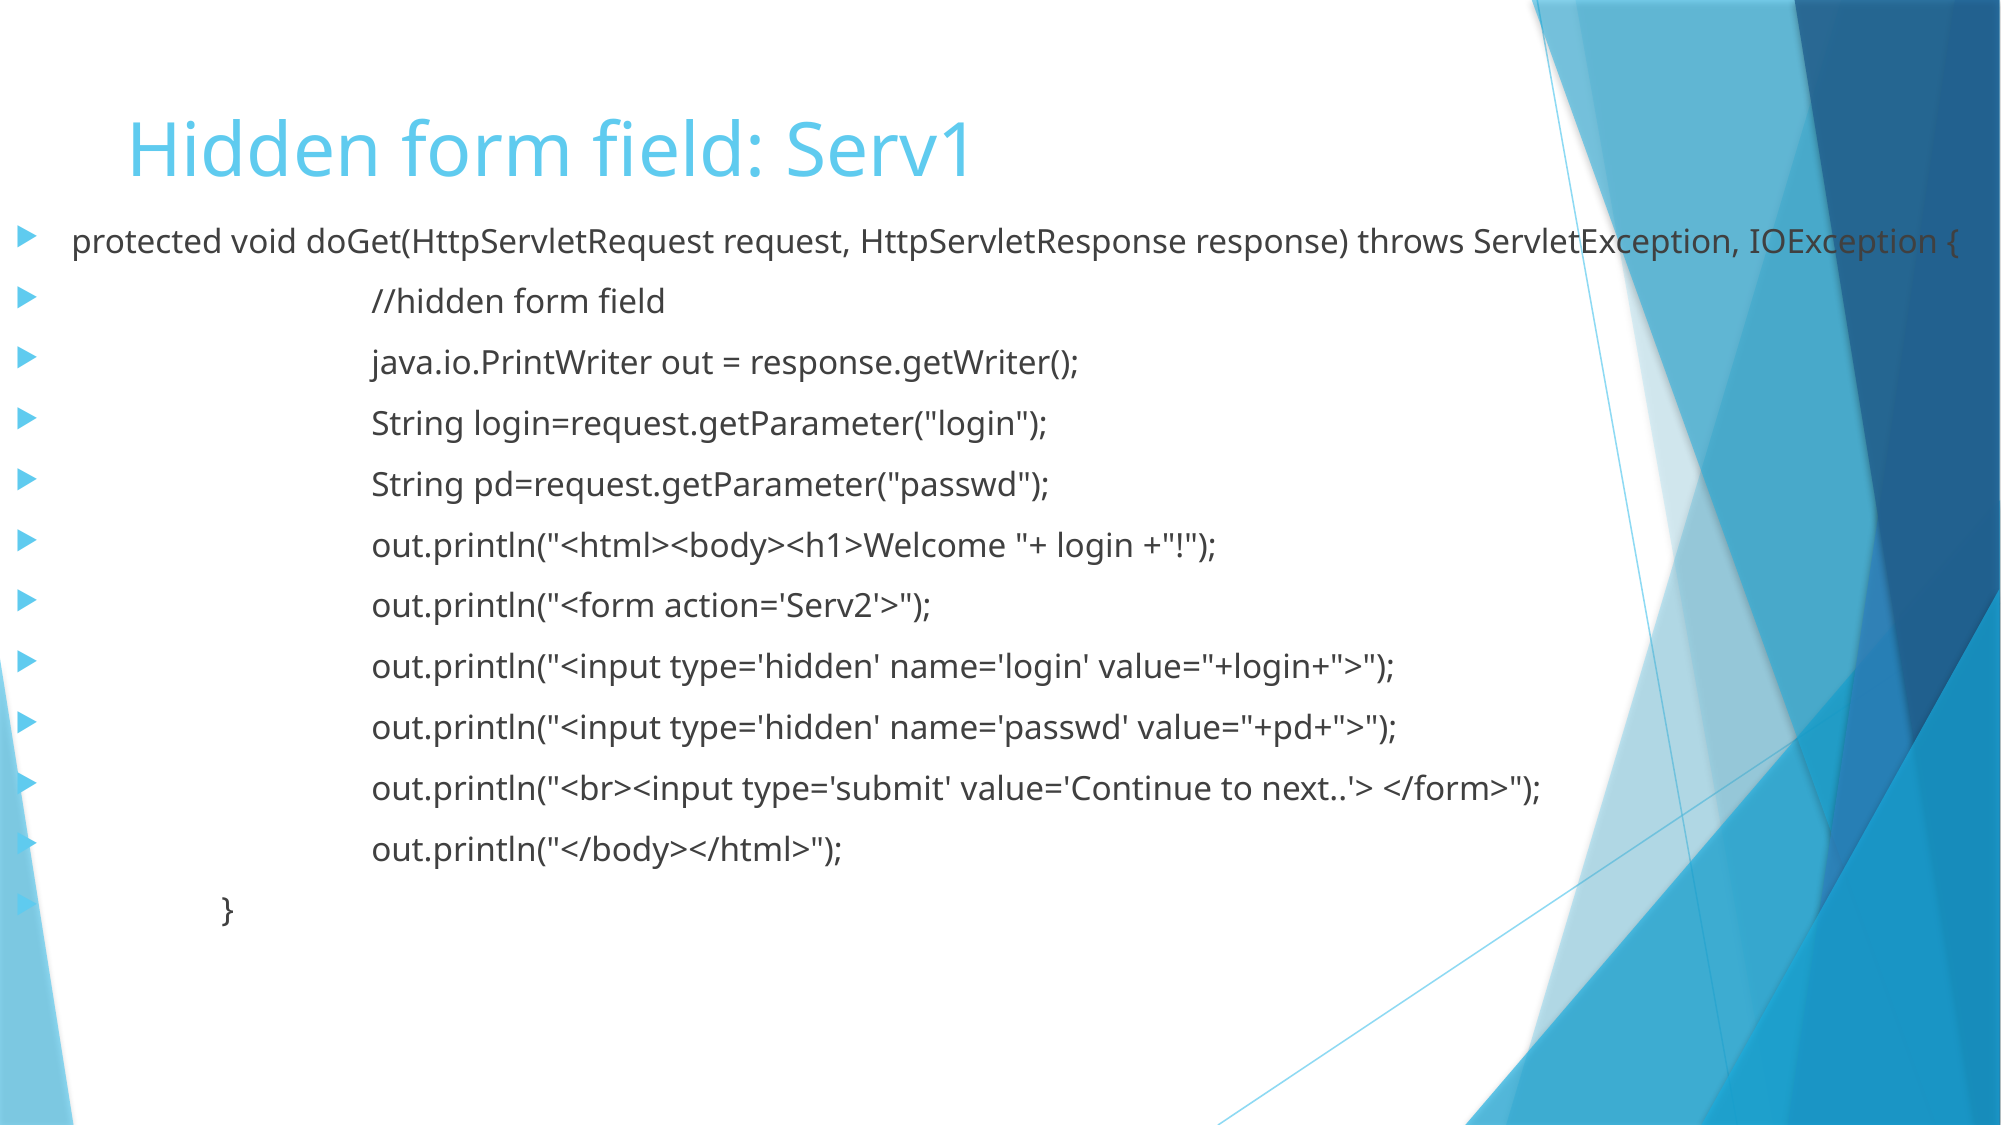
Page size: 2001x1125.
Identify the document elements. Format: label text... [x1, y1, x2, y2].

title Hidden form field: Serv1 [111, 93, 1522, 212]
list protected void doGet(HttpServletRequest request, HttpServletResponse response) throws ServletException, IOException { //hidden form field java.io.PrintWriter out = response.getWriter(); String login=request.getParameter("login"); String pd=request.getParameter("passwd"); out.println("<html><body><h1>Welcome "+ login +"!"); out.println("<form action='Serv2'>"); out.println("<input type='hidden' name='login' value="+login+">"); out.println("<input type='hidden' name='passwd' value="+pd+">"); out.println("<br><input type='submit' value='Continue to next..'> </form>"); out.println("</body></html>"); } [0, 212, 2000, 1097]
